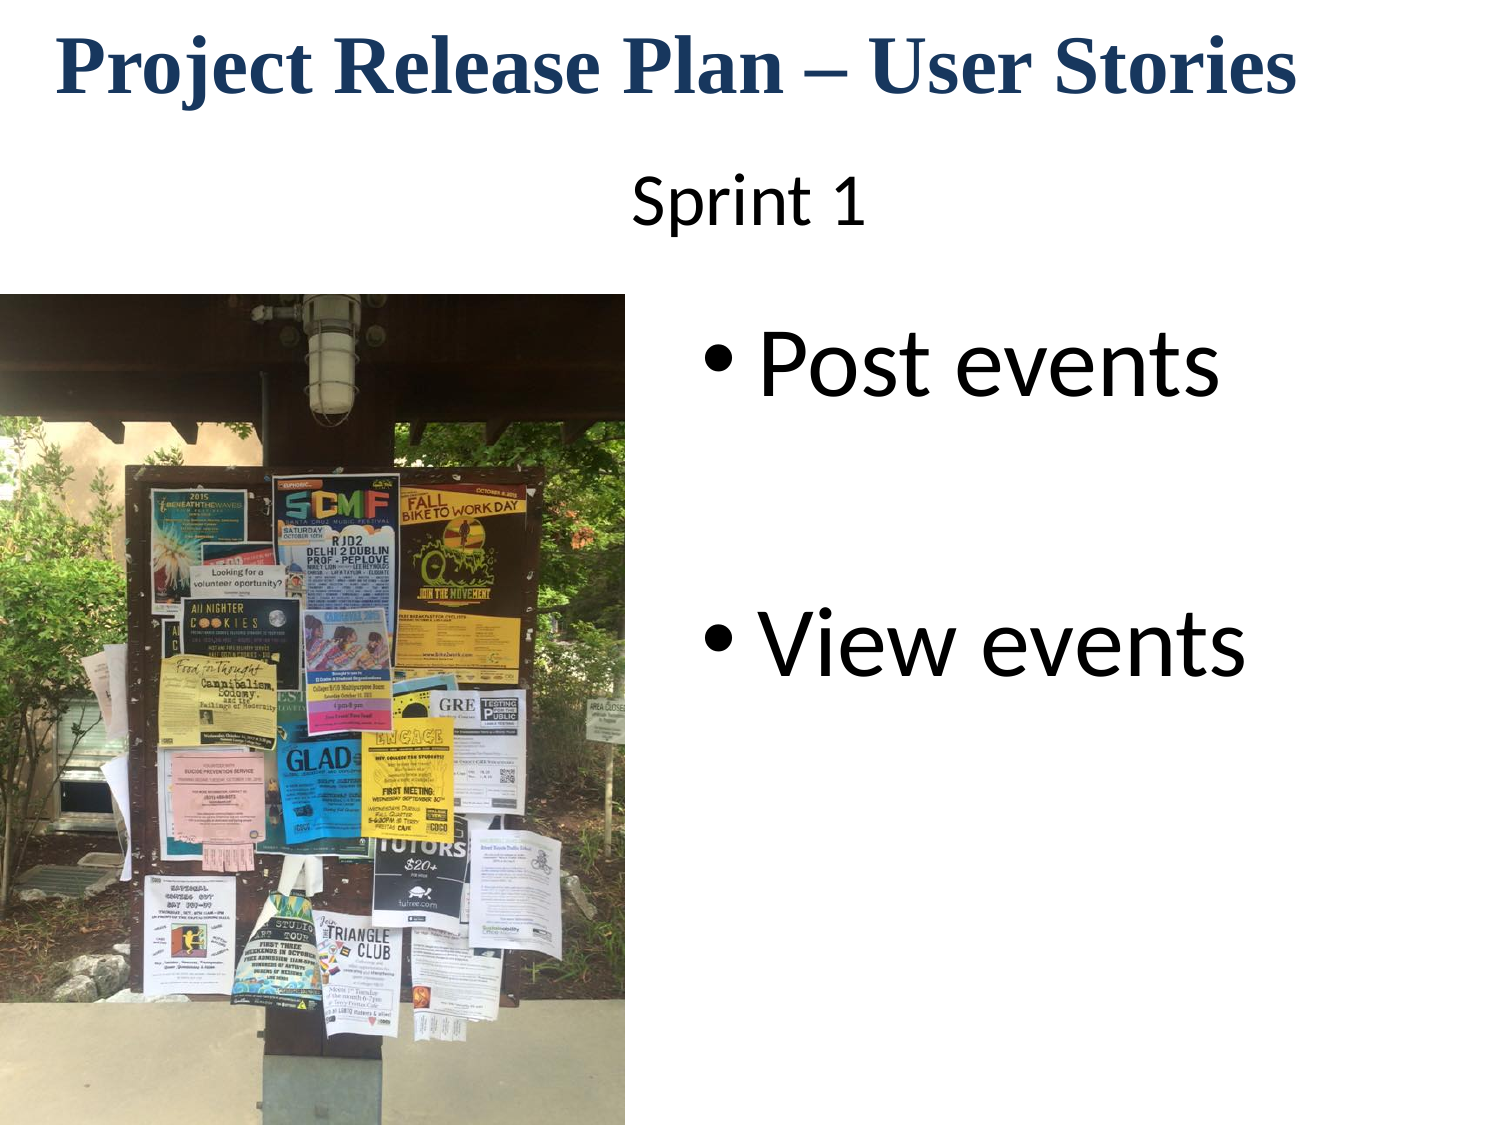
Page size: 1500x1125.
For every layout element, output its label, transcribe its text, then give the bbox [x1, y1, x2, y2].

text_box Project Release Plan – User Stories [41, 2, 1495, 163]
title Sprint 1 [75, 163, 1425, 290]
list Post events View events [686, 289, 1425, 1125]
picture [0, 293, 626, 1125]
